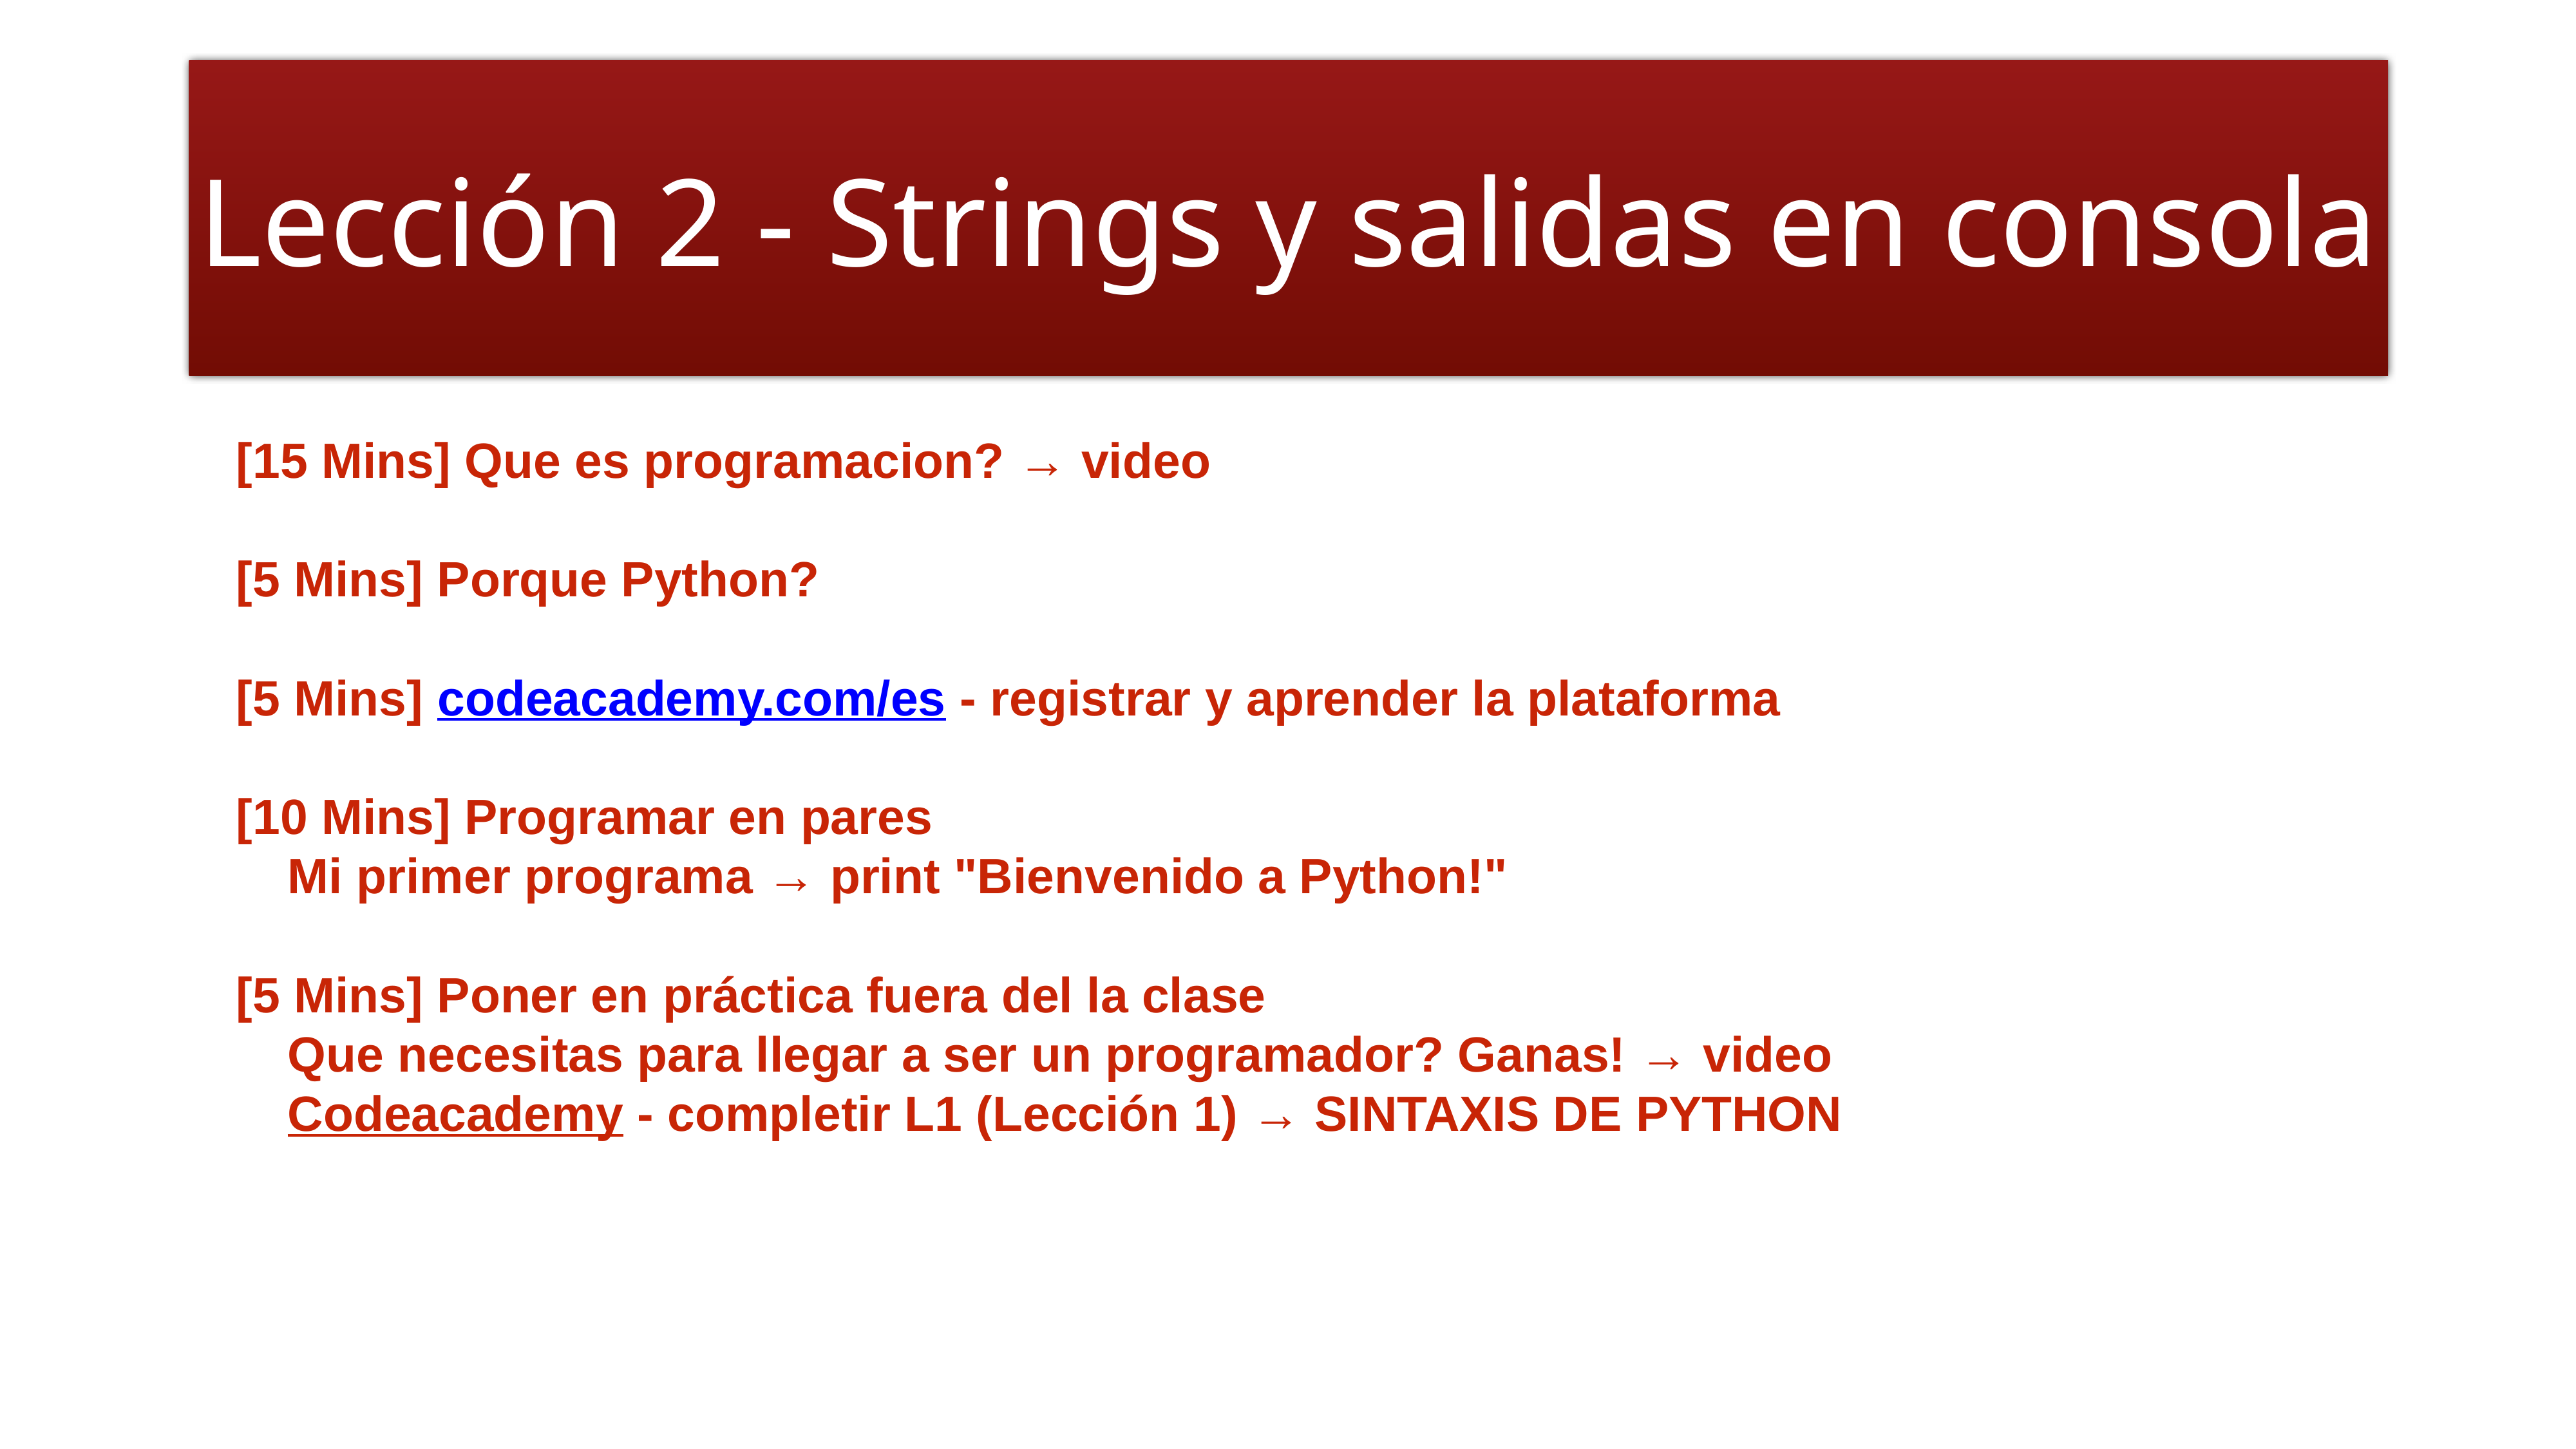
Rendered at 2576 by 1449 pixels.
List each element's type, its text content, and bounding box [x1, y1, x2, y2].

list [15 Mins] Que es programacion? → video [5 Mins] Porque Python? [5 Mins] codeacademy.com/es - registrar y aprender la plataforma [10 Mins] Programar en pares Mi primer programa → print "Bienvenido a Python!" [5 Mins] Poner en práctica fuera del la clase Que necesitas para llegar a ser un programador? Ganas! → video Codeacademy - completir L1 (Lección 1) → SINTAXIS DE PYTHON [230, 363, 2430, 1298]
title Lección 2 - Strings y salidas en consola [189, 60, 2389, 376]
